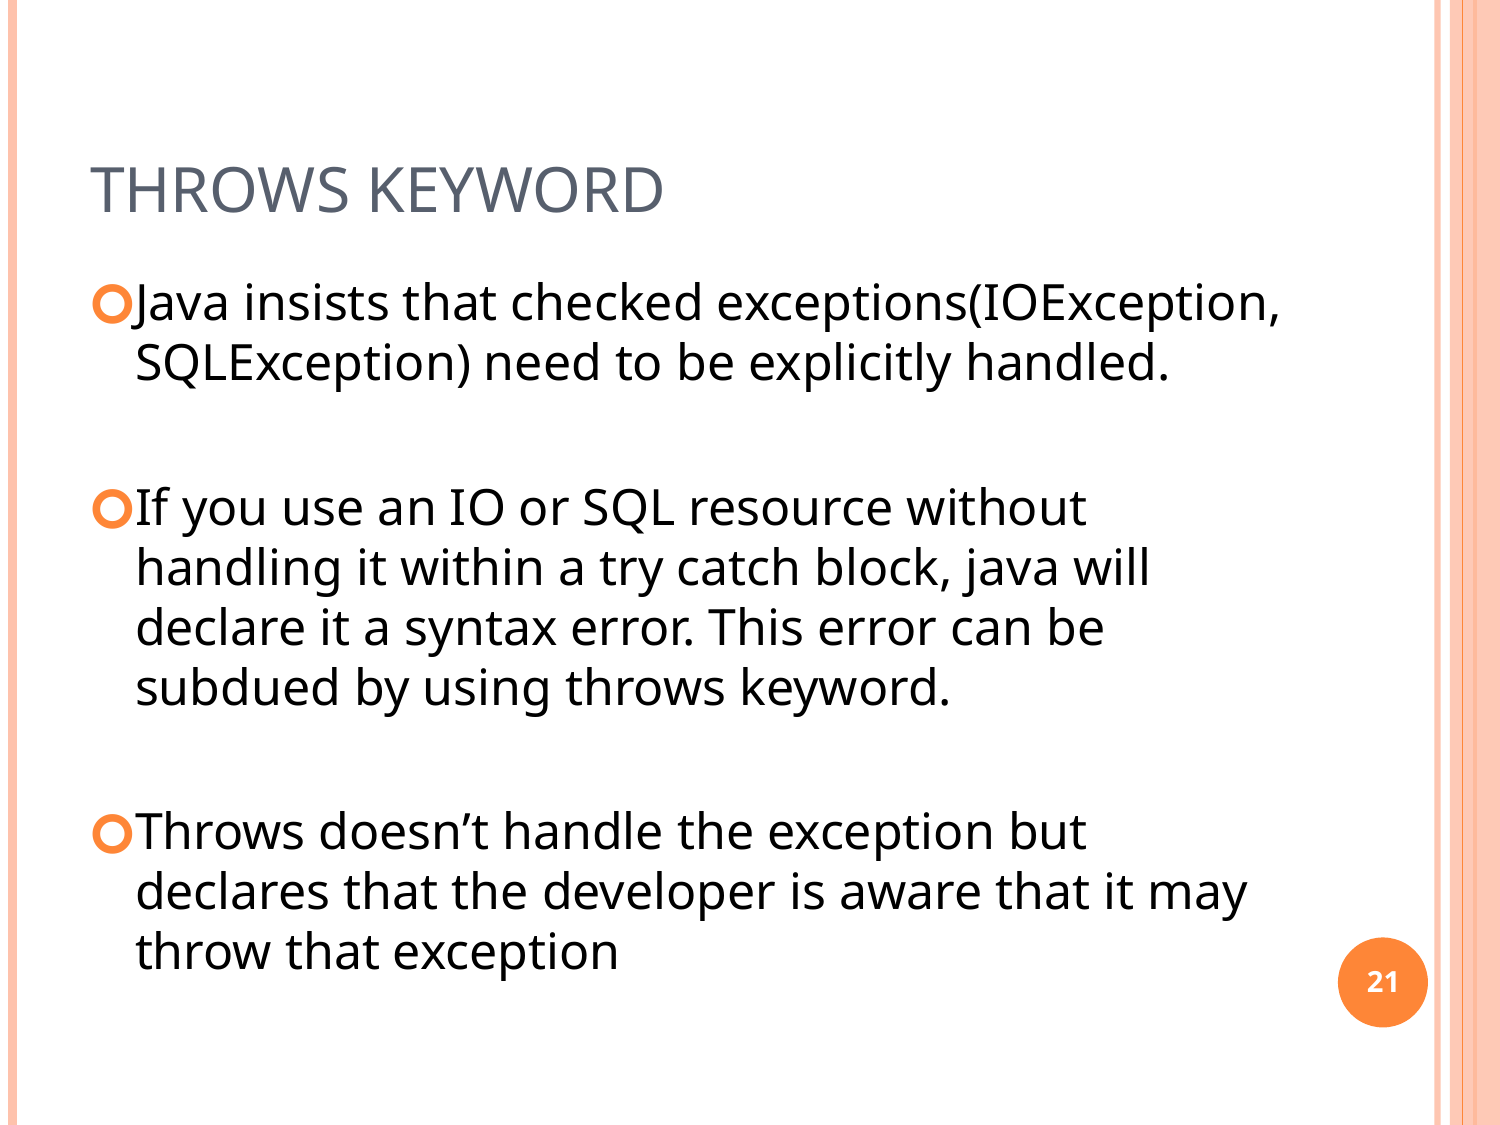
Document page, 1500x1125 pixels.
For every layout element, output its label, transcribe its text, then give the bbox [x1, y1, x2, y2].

title Throws keyword [75, 45, 1300, 233]
slide_number 21 [1333, 940, 1434, 1027]
list Java insists that checked exceptions(IOException, SQLException) need to be explicitly handled. If you use an IO or SQL resource without handling it within a try catch block, java will declare it a syntax error. This error can be subdued by using throws keyword. Throws doesn’t handle the exception but declares that the developer is aware that it may throw that exception [75, 262, 1300, 1062]
